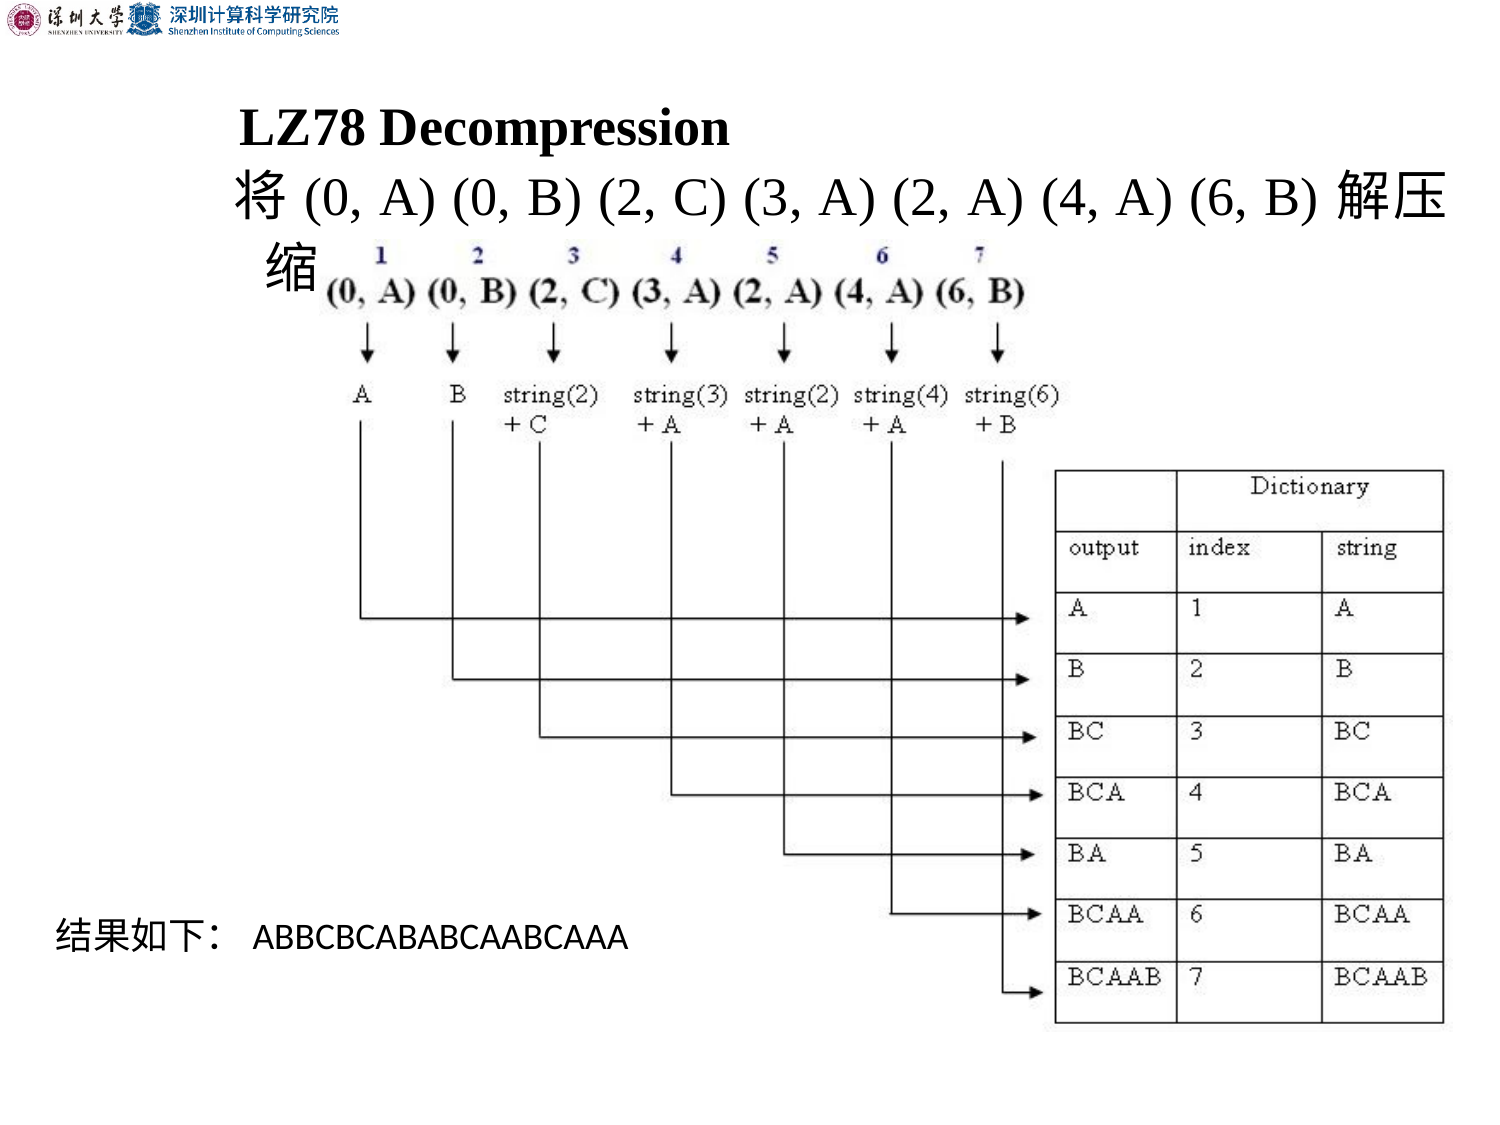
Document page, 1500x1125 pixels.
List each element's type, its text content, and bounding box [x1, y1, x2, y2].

picture [5, 1, 124, 36]
picture [318, 239, 1454, 1033]
text_box 将(0, A) (0, B) (2, C) (3, A) (2, A) (4, A) (6, B)解压缩 [219, 147, 1462, 231]
picture [125, 1, 340, 37]
text_box LZ78 Decompression [225, 83, 764, 147]
text_box 结果如下：ABBCBCABABCAABCAAA [41, 904, 313, 965]
